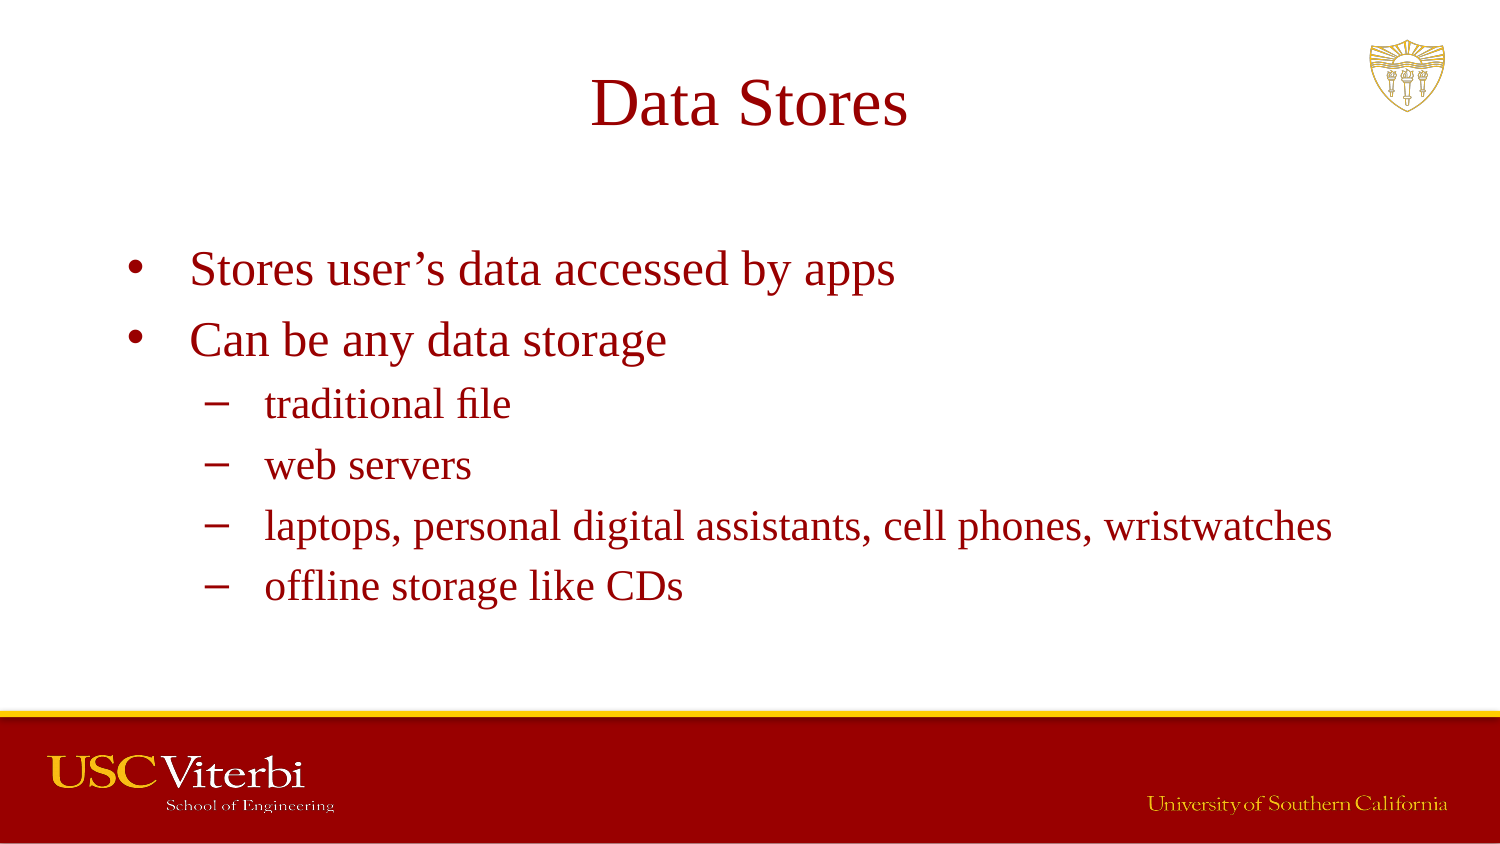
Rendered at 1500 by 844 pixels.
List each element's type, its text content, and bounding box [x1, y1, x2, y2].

picture [47, 755, 334, 813]
list Stores user’s data accessed by apps Can be any data storage traditional ﬁle web servers laptops, personal digital assistants, cell phones, wristwatches offline storage like CDs [103, 224, 1397, 760]
picture [1147, 795, 1447, 815]
picture [1345, 29, 1469, 122]
title Data Stores [103, 44, 1397, 208]
